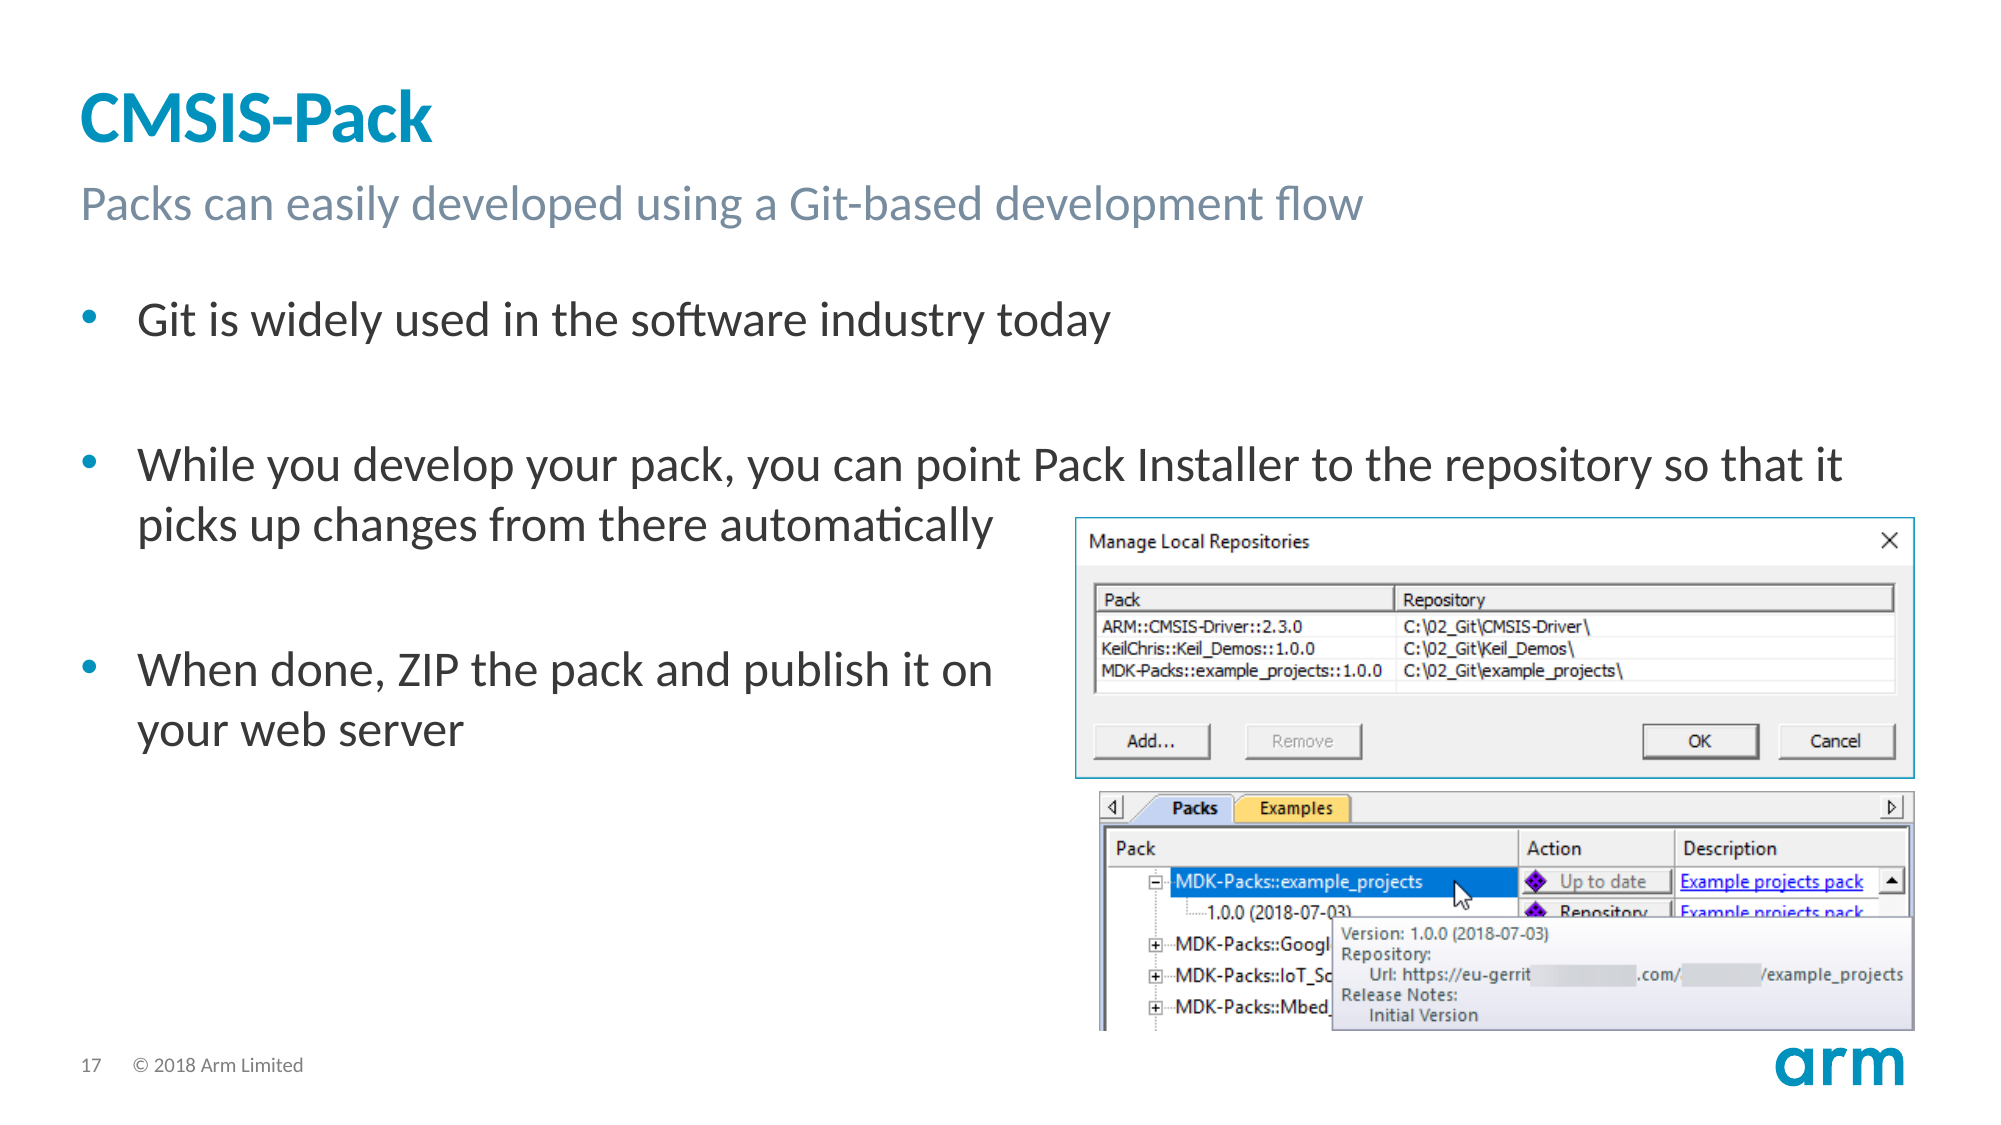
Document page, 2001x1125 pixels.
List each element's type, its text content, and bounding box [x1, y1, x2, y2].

title CMSIS-Pack [80, 48, 1915, 158]
picture [1075, 517, 1915, 779]
list Packs can easily developed using a Git-based development flow [80, 170, 1915, 228]
picture [1099, 791, 1915, 1031]
list Git is widely used in the software industry today While you develop your pack, you can point Pack Installer to the repository so that it picks up changes from there automatically When done, ZIP the pack and publish it on your web server [80, 286, 1915, 957]
